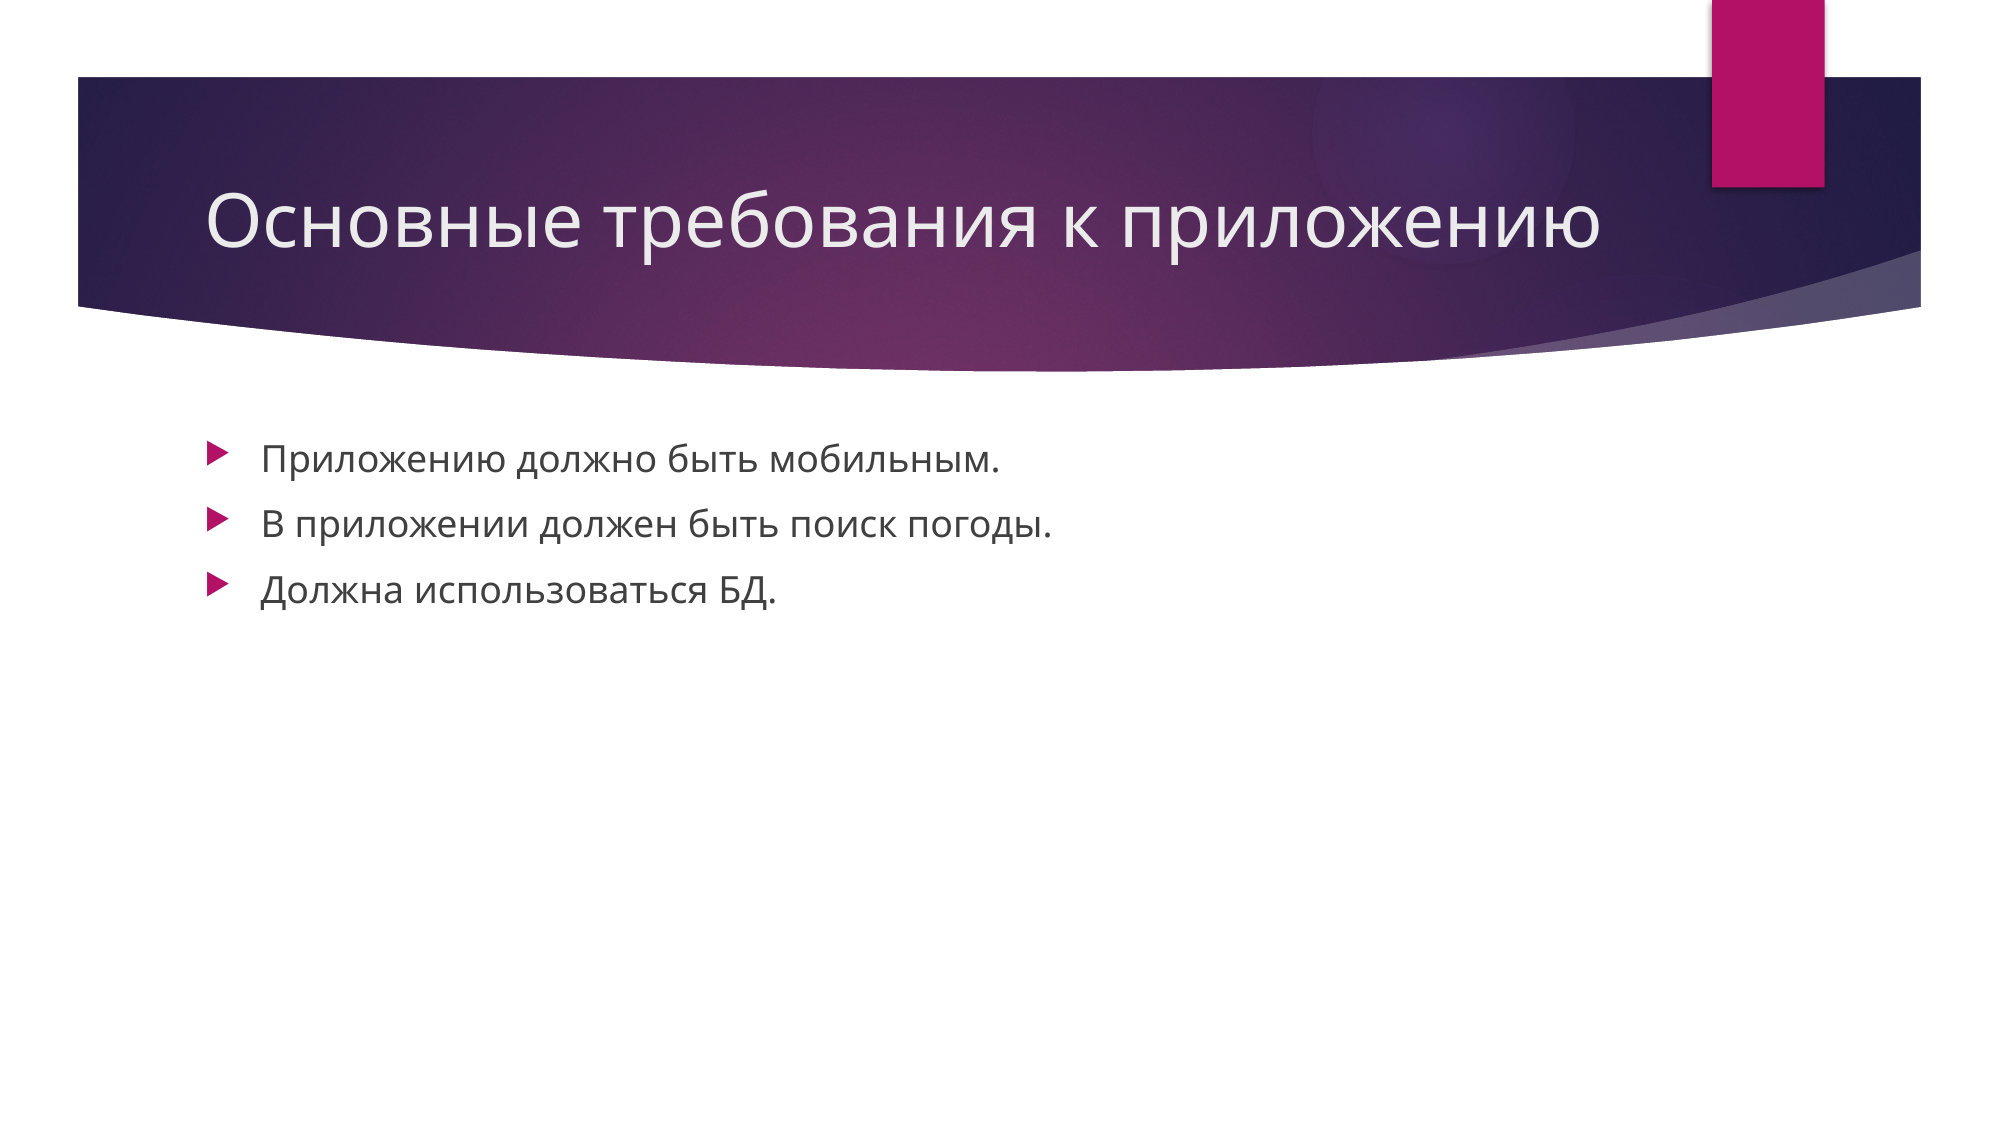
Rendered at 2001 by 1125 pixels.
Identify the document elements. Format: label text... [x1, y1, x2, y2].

list Приложению должно быть мобильным. В приложении должен быть поиск погоды. Должна использоваться БД. [189, 427, 1638, 988]
title Основные требования к приложению [189, 159, 1627, 276]
